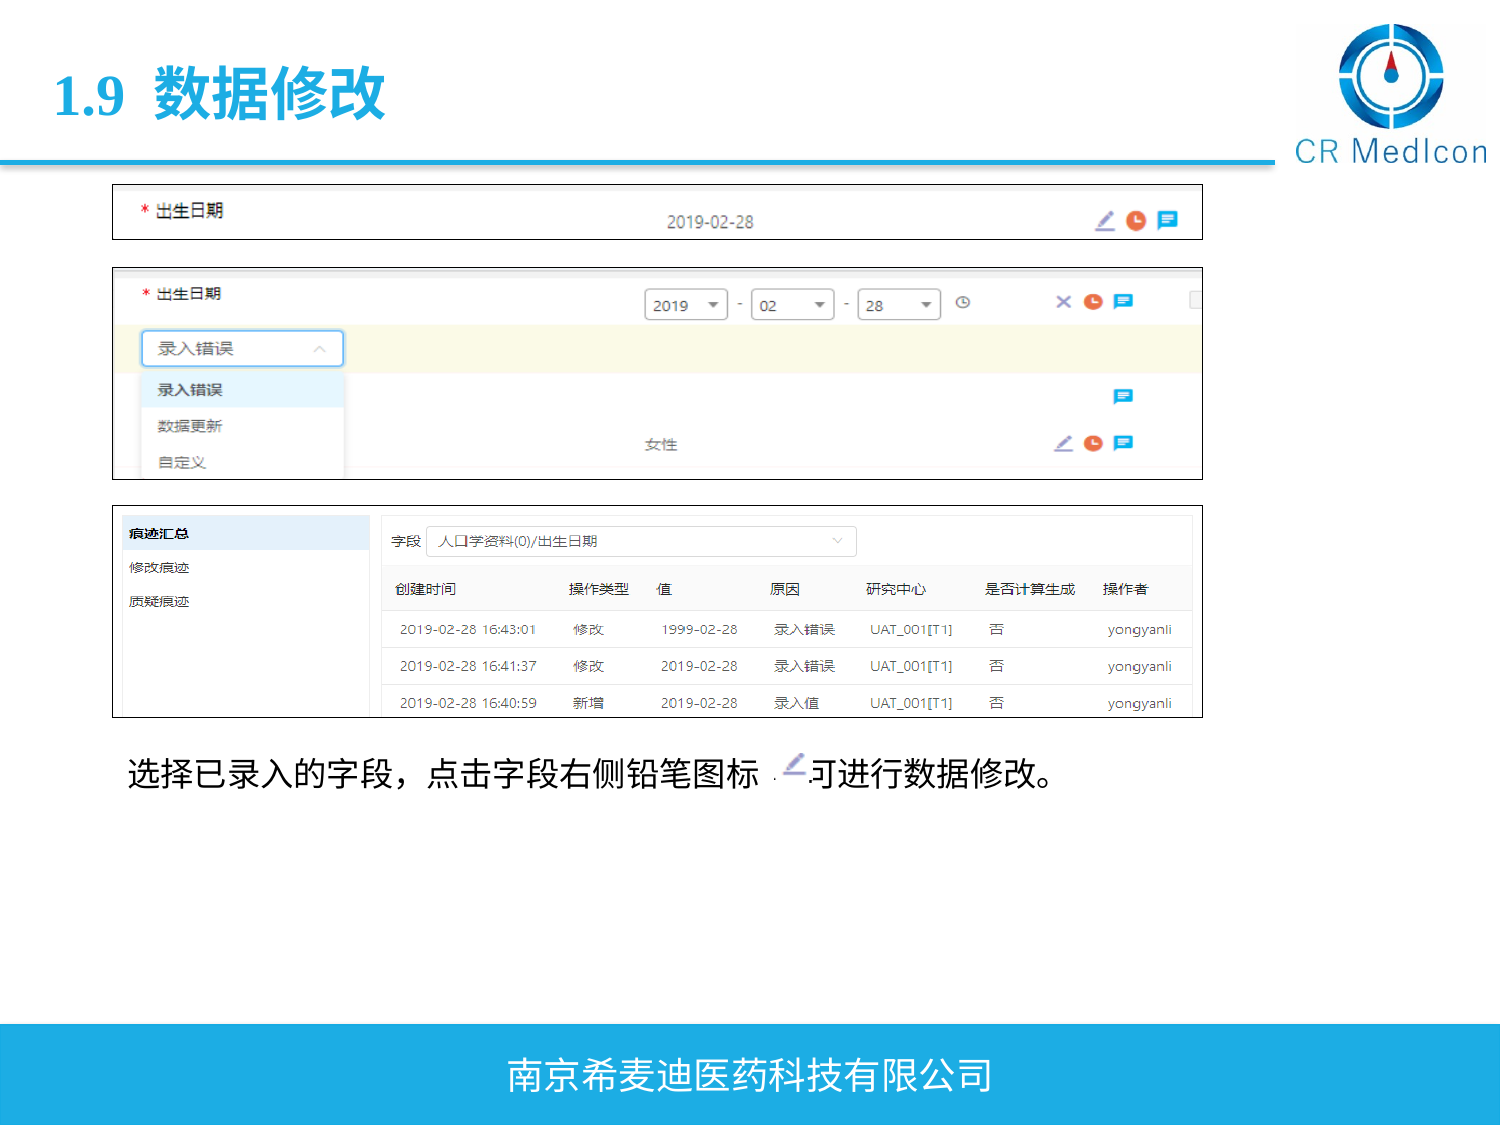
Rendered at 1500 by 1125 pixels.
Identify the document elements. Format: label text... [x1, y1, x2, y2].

text_box 1.9 数据修改 [37, 50, 1388, 158]
picture [774, 752, 813, 780]
list 选择已录入的字段，点击字段右侧铅笔图标 可进行数据修改。 [112, 725, 1300, 875]
picture [112, 267, 1203, 481]
picture [112, 184, 1203, 241]
picture [1296, 24, 1486, 163]
picture [112, 505, 1203, 718]
text_box 南京希麦迪医药科技有限公司 [0, 1024, 1500, 1125]
